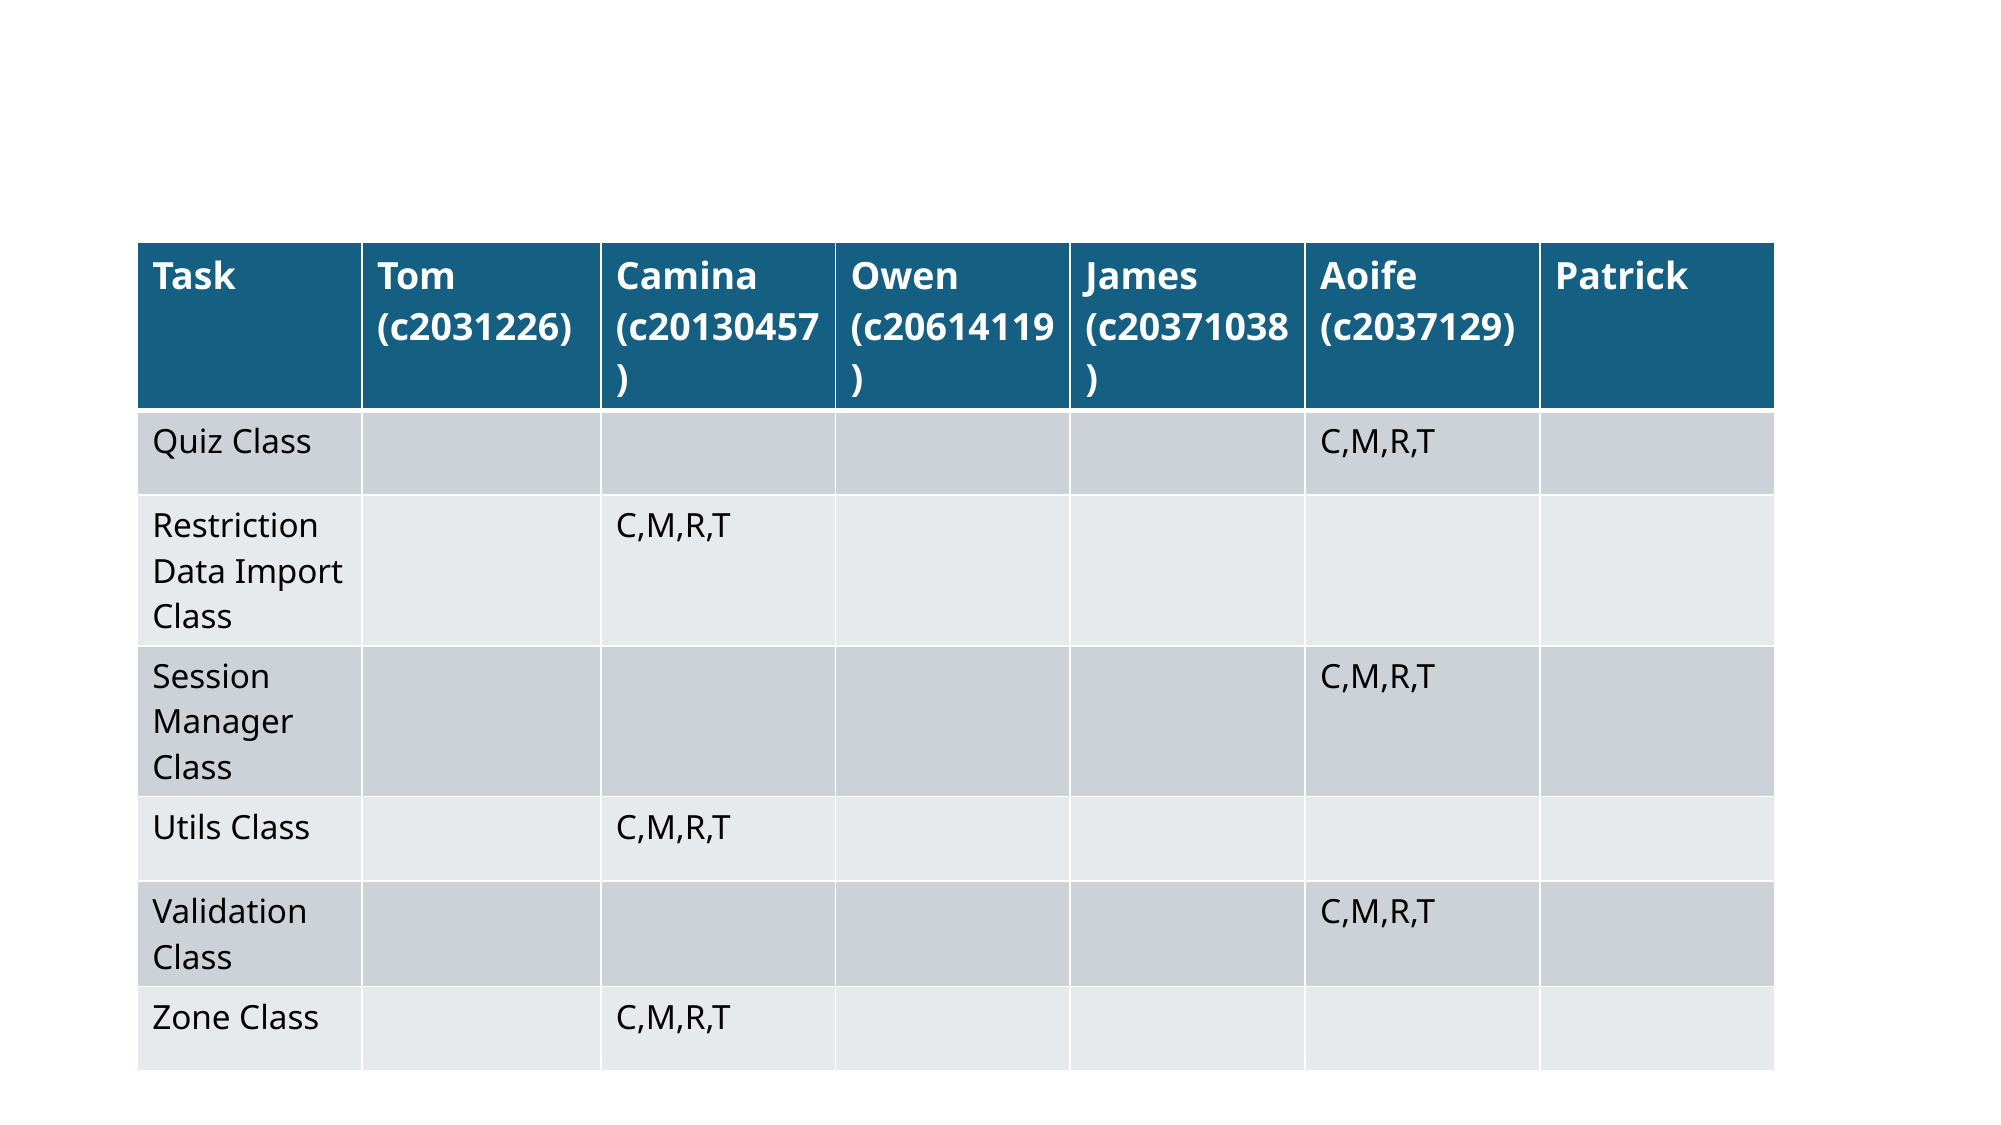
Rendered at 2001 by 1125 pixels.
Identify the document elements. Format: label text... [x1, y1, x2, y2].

table_cell [1071, 413, 1304, 494]
table_cell [836, 647, 1069, 796]
table_cell [1071, 647, 1304, 796]
table_cell [363, 987, 600, 1070]
table_cell [836, 413, 1069, 494]
table_cell C,M,R,T [602, 797, 835, 880]
table_cell Utils Class [138, 797, 361, 880]
table_cell [836, 496, 1069, 645]
table_cell [836, 882, 1069, 986]
table_cell [363, 496, 600, 645]
table_cell [602, 882, 835, 986]
table_cell [1306, 987, 1539, 1070]
table_cell C,M,R,T [602, 987, 835, 1070]
table_cell [1541, 797, 1774, 880]
table_cell Zone Class [138, 987, 361, 1070]
table_cell Session Manager Class [138, 647, 361, 796]
table_cell [1071, 987, 1304, 1070]
table_cell C,M,R,T [1306, 413, 1539, 494]
table_header Owen (c20614119) [836, 243, 1069, 408]
table_cell [602, 413, 835, 494]
table_header Task [138, 243, 361, 408]
table_cell Restriction Data Import Class [138, 496, 361, 645]
table_cell [1306, 496, 1539, 645]
table_cell [363, 882, 600, 986]
table_cell [1541, 413, 1774, 494]
table_cell Quiz Class [138, 413, 361, 494]
table_cell [1541, 987, 1774, 1070]
table_cell [602, 647, 835, 796]
table_cell [363, 413, 600, 494]
table_cell [1071, 496, 1304, 645]
table_header Patrick [1541, 243, 1774, 408]
table_cell [1071, 882, 1304, 986]
table_cell [836, 987, 1069, 1070]
table_cell [836, 797, 1069, 880]
table_cell C,M,R,T [1306, 882, 1539, 986]
table_header Camina (c20130457) [602, 243, 835, 408]
table_cell Validation Class [138, 882, 361, 986]
table_cell [1541, 647, 1774, 796]
table_header James (c20371038) [1071, 243, 1304, 408]
table_cell C,M,R,T [1306, 647, 1539, 796]
table_cell [1071, 797, 1304, 880]
table_cell [1306, 797, 1539, 880]
table_cell [1541, 882, 1774, 986]
table_cell [1541, 496, 1774, 645]
table_cell C,M,R,T [602, 496, 835, 645]
table_cell [363, 797, 600, 880]
table_header Aoife (c2037129) [1306, 243, 1539, 408]
table_header Tom (c2031226) [363, 243, 600, 408]
table_cell [363, 647, 600, 796]
